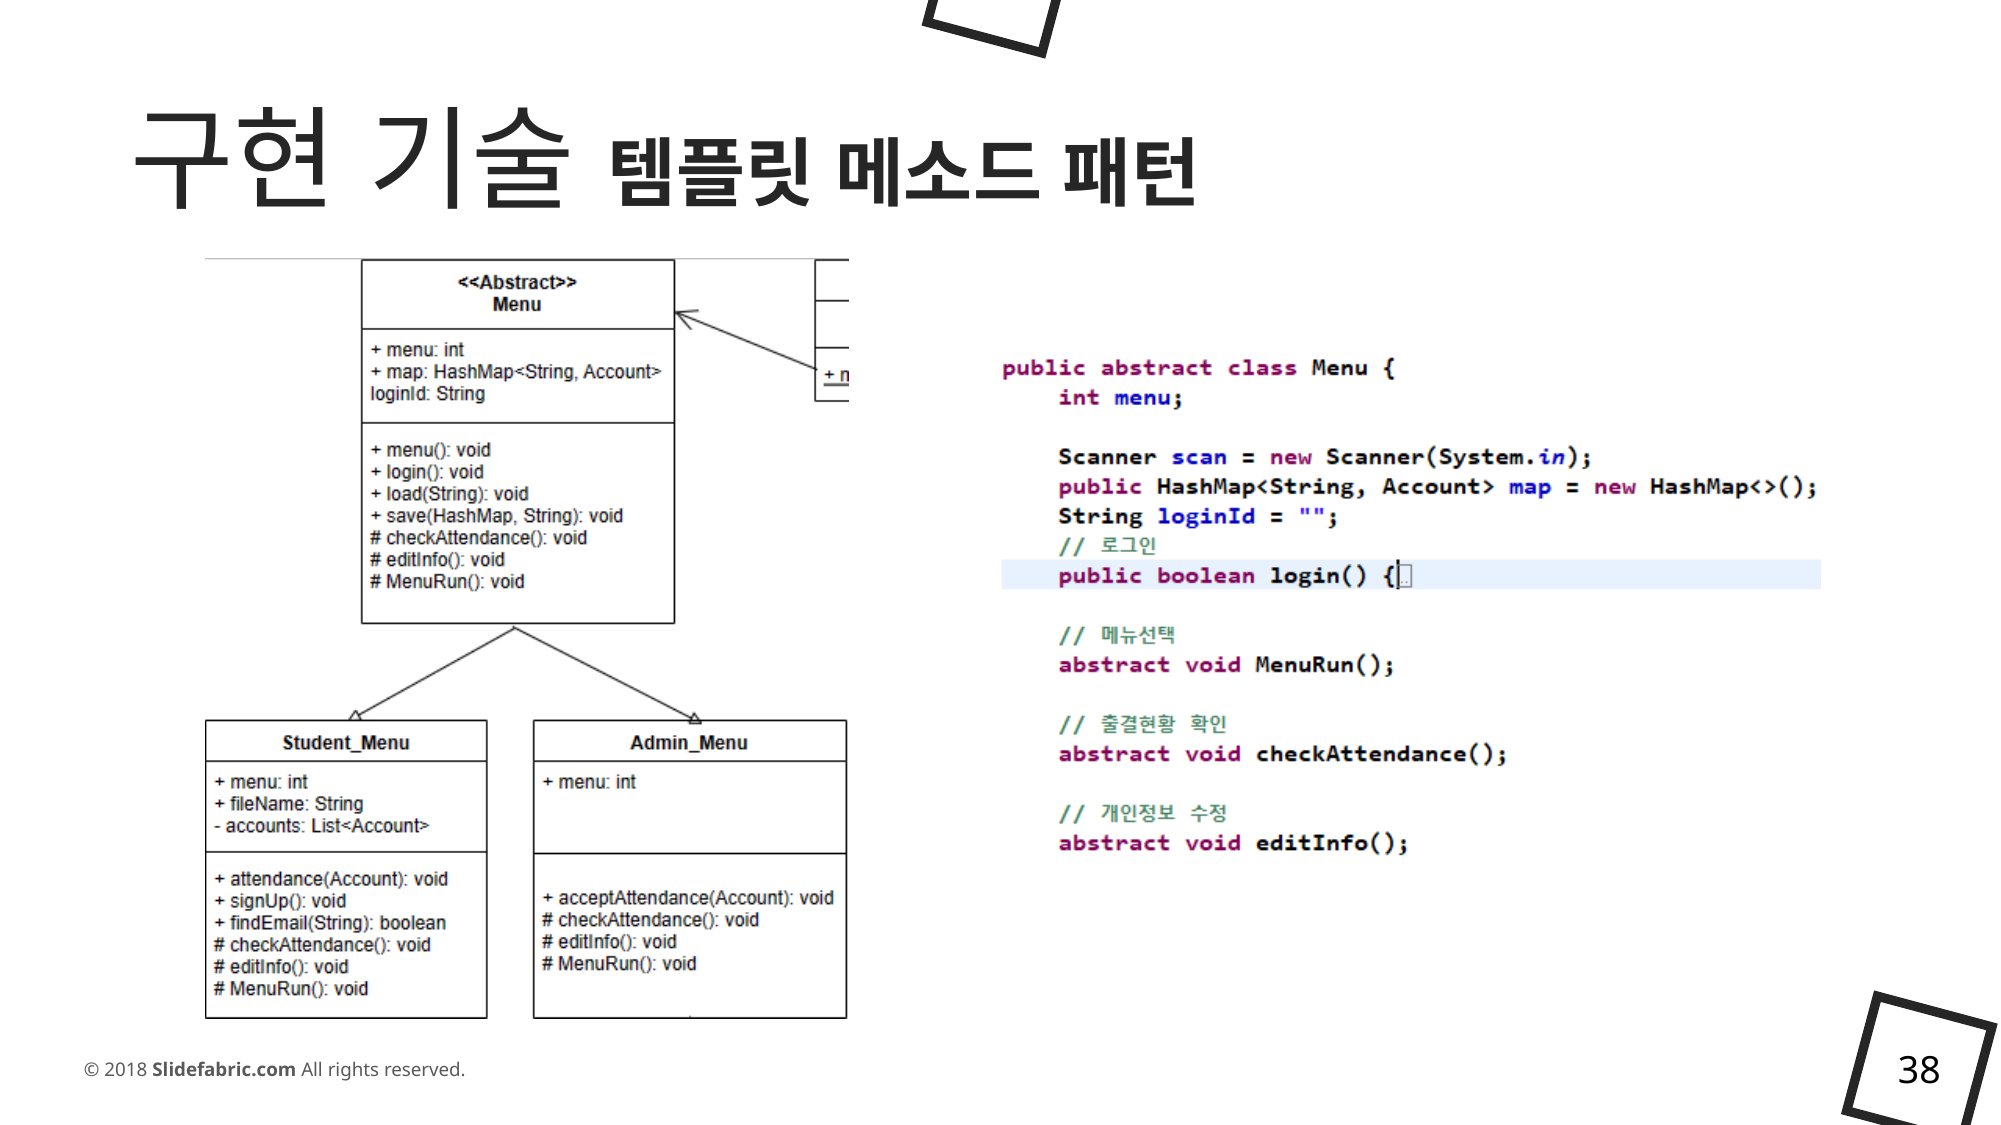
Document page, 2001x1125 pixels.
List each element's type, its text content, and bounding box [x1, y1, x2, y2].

text_box [926, 0, 1058, 55]
text_box 구현 기술 템플릿 메소드 패턴 [115, 80, 1217, 230]
picture [999, 355, 1821, 874]
picture [205, 258, 849, 1019]
